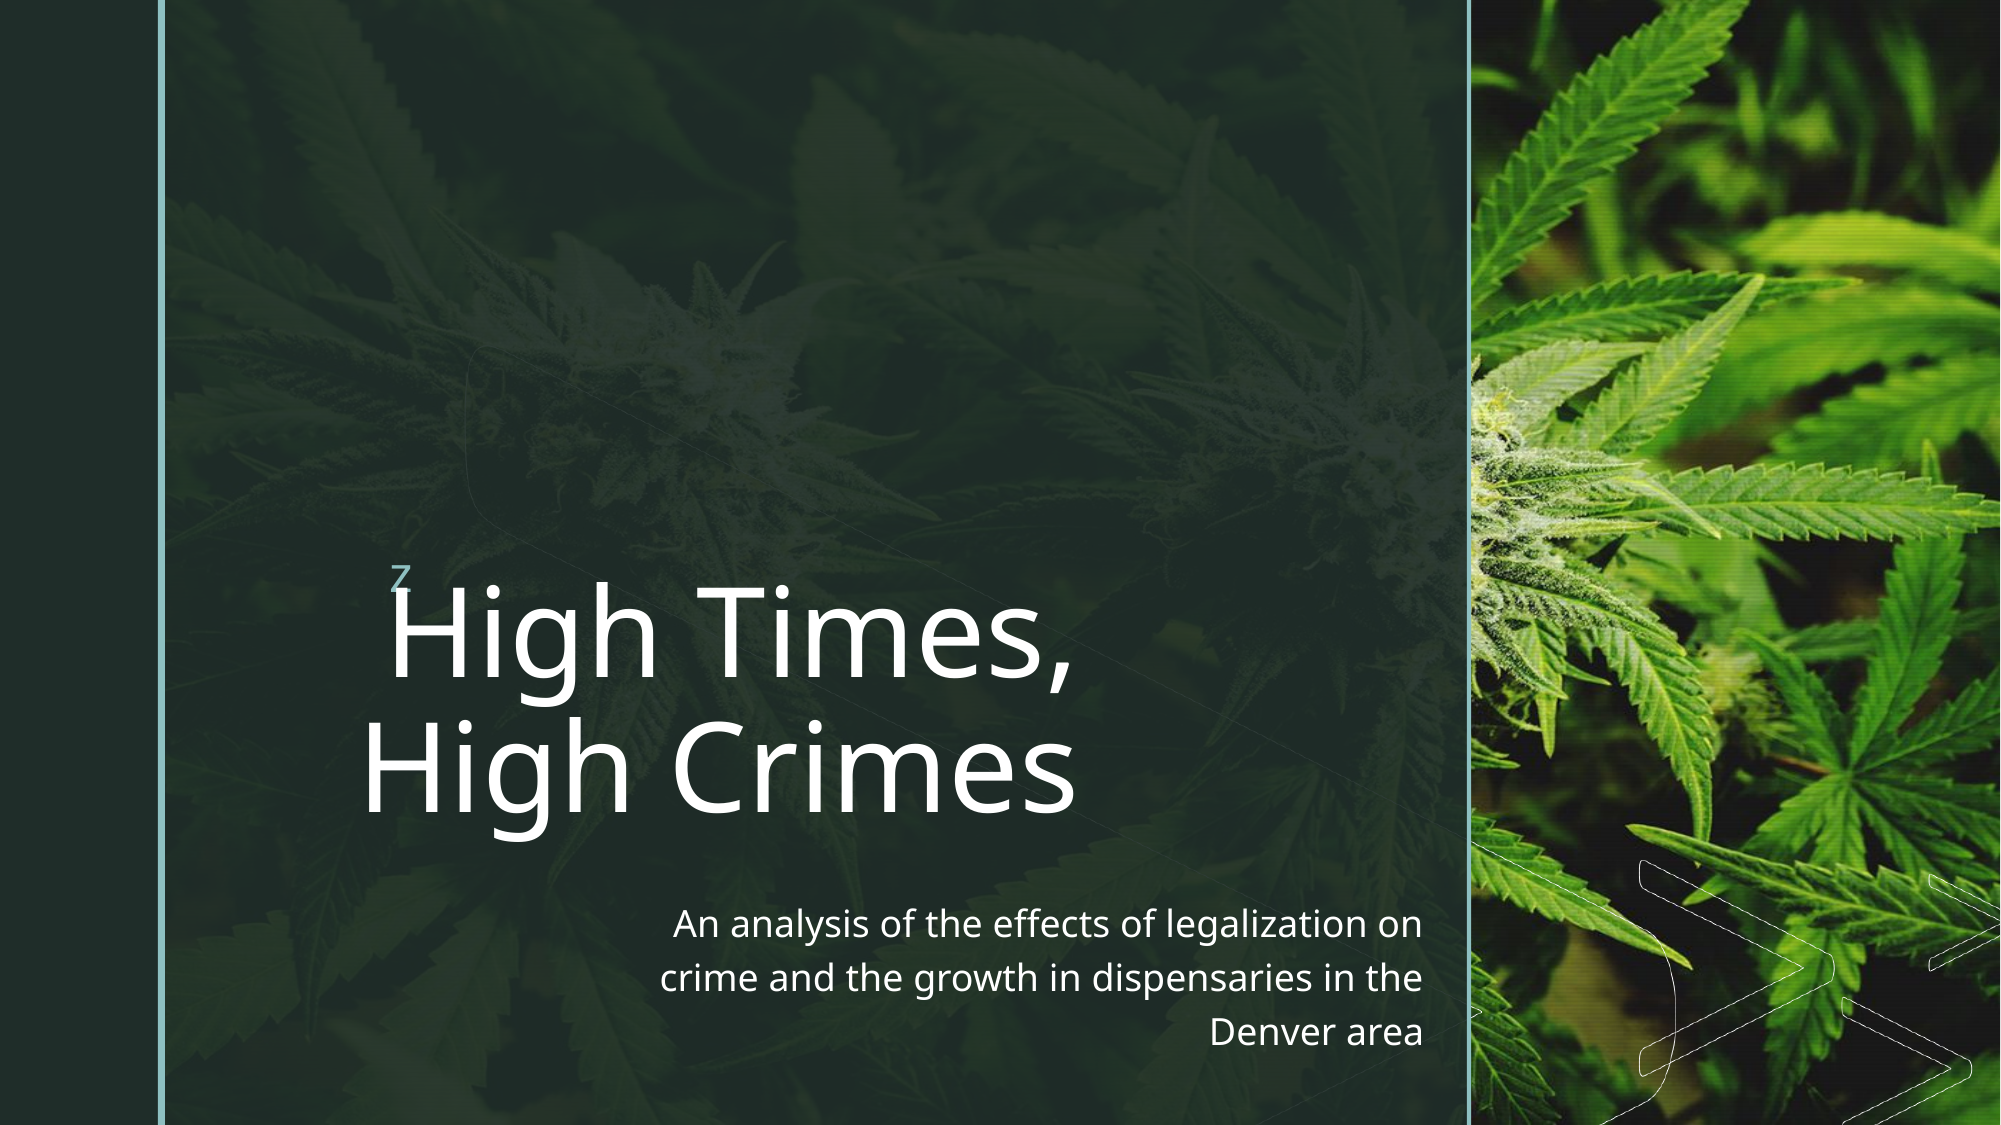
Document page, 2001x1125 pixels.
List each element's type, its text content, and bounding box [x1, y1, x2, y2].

subtitle An analysis of the effects of legalization on crime and the growth in dispensaries in the Denver area [560, 870, 1440, 1061]
picture [1472, 0, 2001, 1125]
title High Times, High Crimes [189, 562, 1095, 935]
